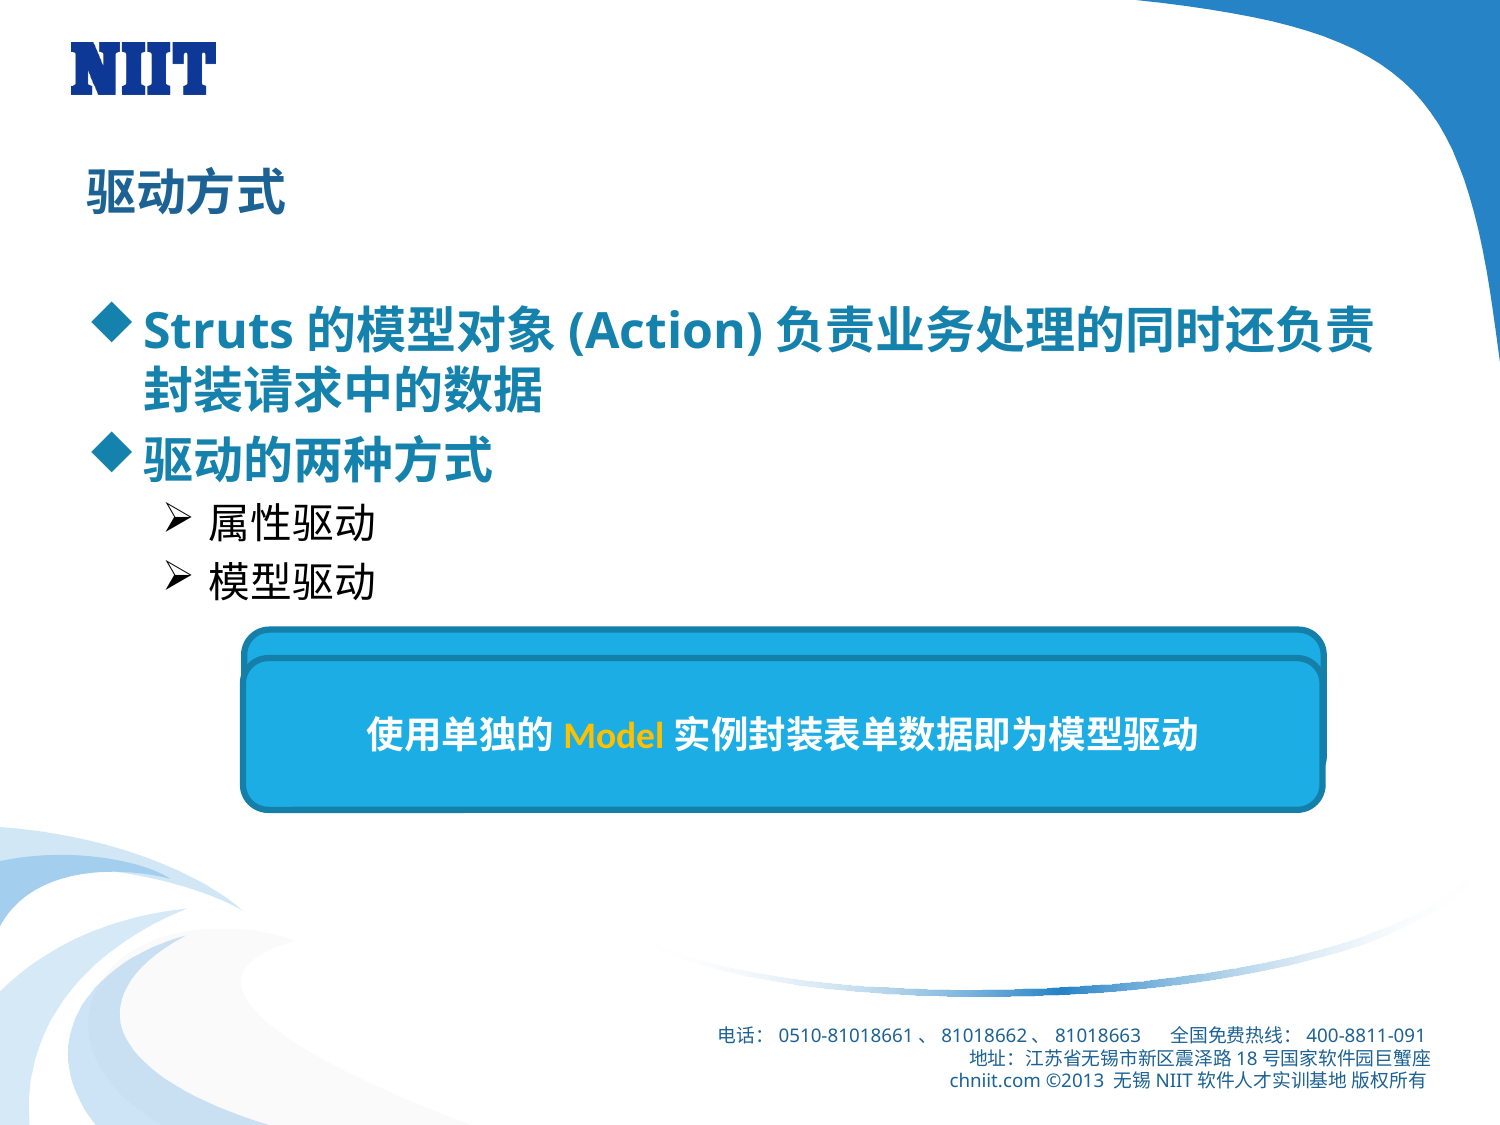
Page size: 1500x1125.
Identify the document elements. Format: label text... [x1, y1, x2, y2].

text_box 传统的表单数据直接作为Action属性写入的方式即为属性驱动 [241, 626, 1327, 764]
text_box 使用单独的Model实例封装表单数据即为模型驱动 [239, 654, 1326, 814]
title 驱动方式 [71, 131, 1422, 250]
list Struts的模型对象(Action)负责业务处理的同时还负责封装请求中的数据 驱动的两种方式 属性驱动 模型驱动 [72, 291, 1425, 983]
picture [71, 42, 216, 95]
